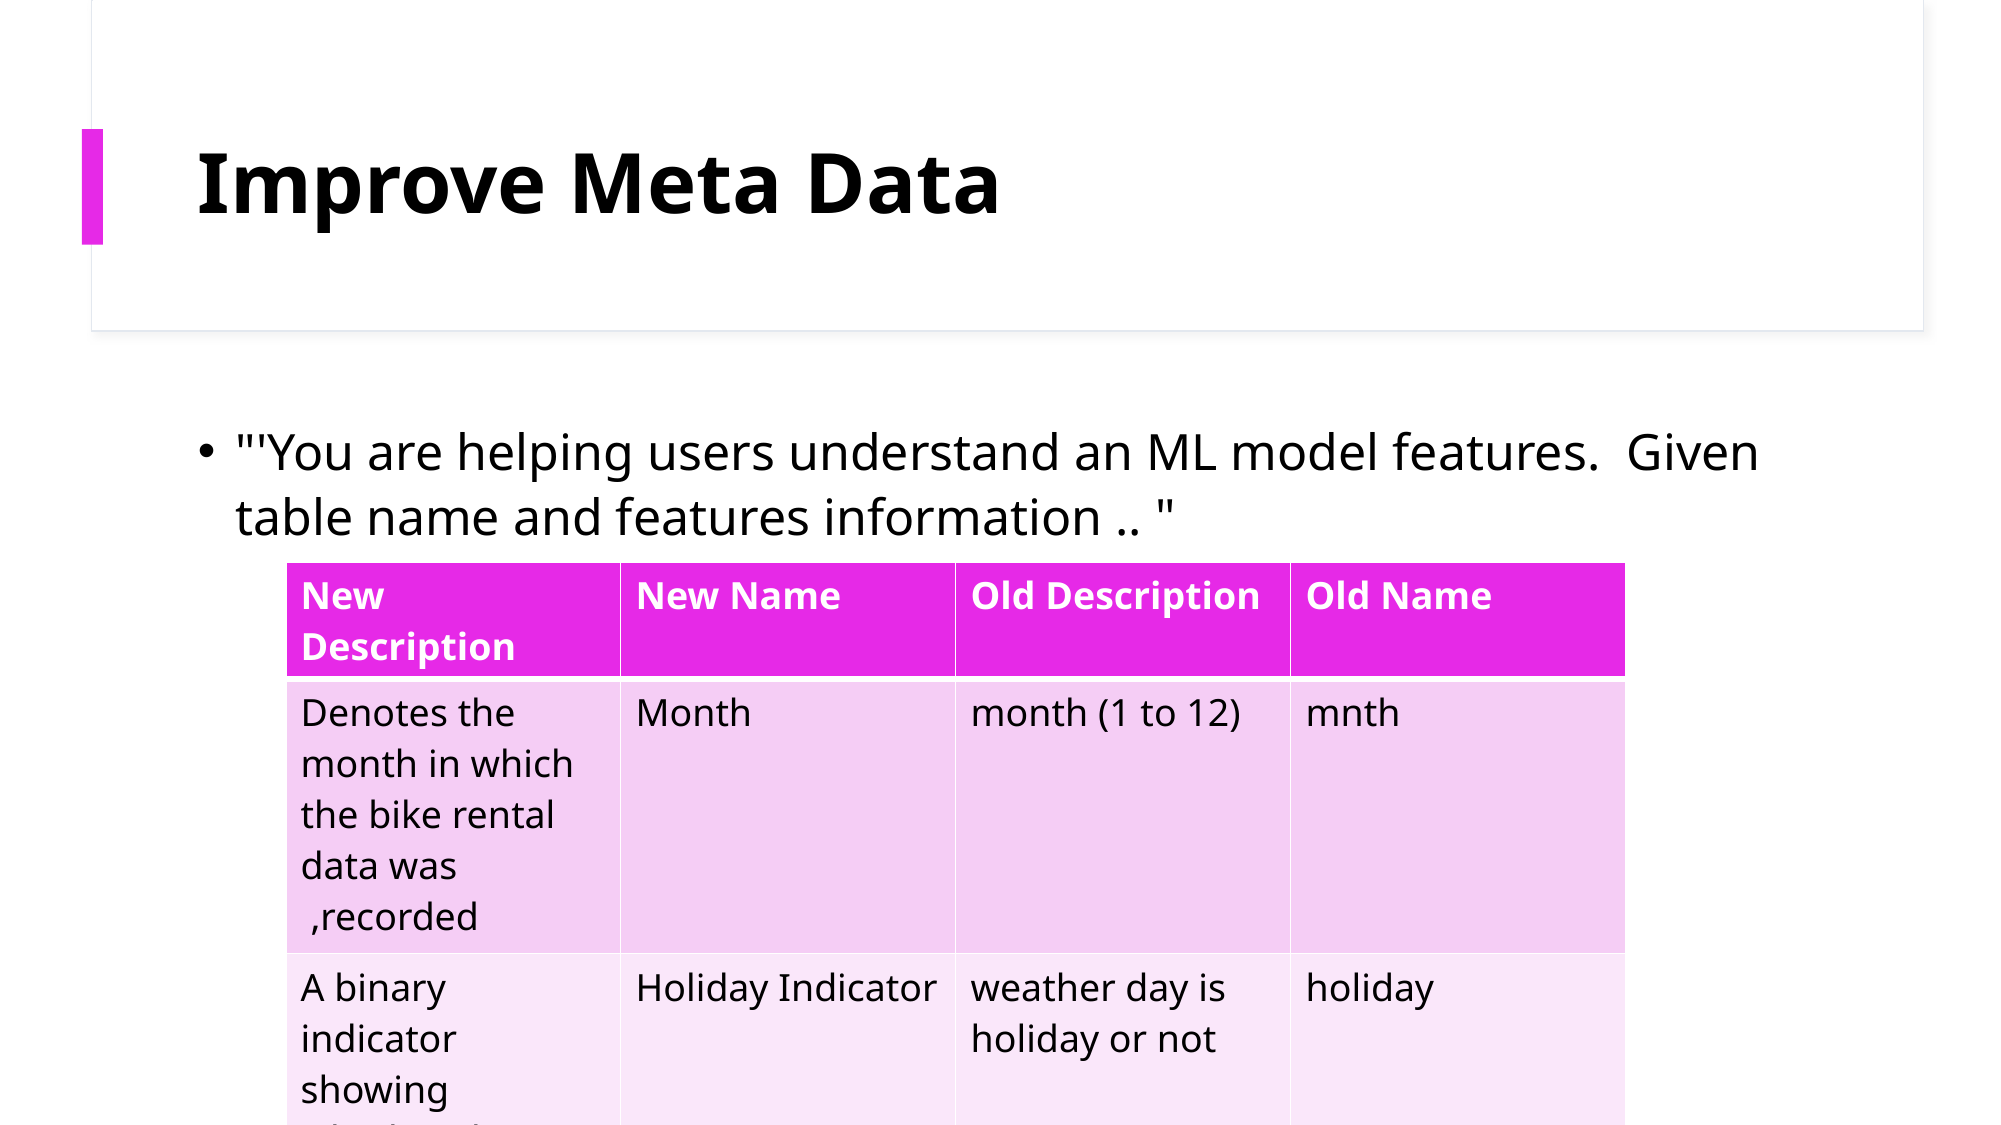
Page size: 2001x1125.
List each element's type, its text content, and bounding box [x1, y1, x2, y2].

table_header New Description [287, 563, 620, 676]
list "'You are helping users understand an ML model features. Given table name and features information .. " [183, 406, 1851, 1013]
table_cell mnth [1291, 682, 1625, 953]
table_header Old Description [956, 563, 1290, 676]
table_cell Month [621, 682, 955, 953]
table_header New Name [621, 563, 955, 676]
table_cell month (1 to 12) [956, 682, 1290, 953]
title Improve Meta Data [183, 90, 1851, 284]
table_cell holiday [1291, 954, 1625, 1125]
table_cell Denotes the month in which the bike rental data was recorded, [287, 682, 620, 953]
table_cell weather day is holiday or not [956, 954, 1290, 1125]
table_header Old Name [1291, 563, 1625, 676]
table_cell Holiday Indicator [621, 954, 955, 1125]
table_cell A binary indicator showing whether the rental day was a holiday [287, 954, 620, 1125]
